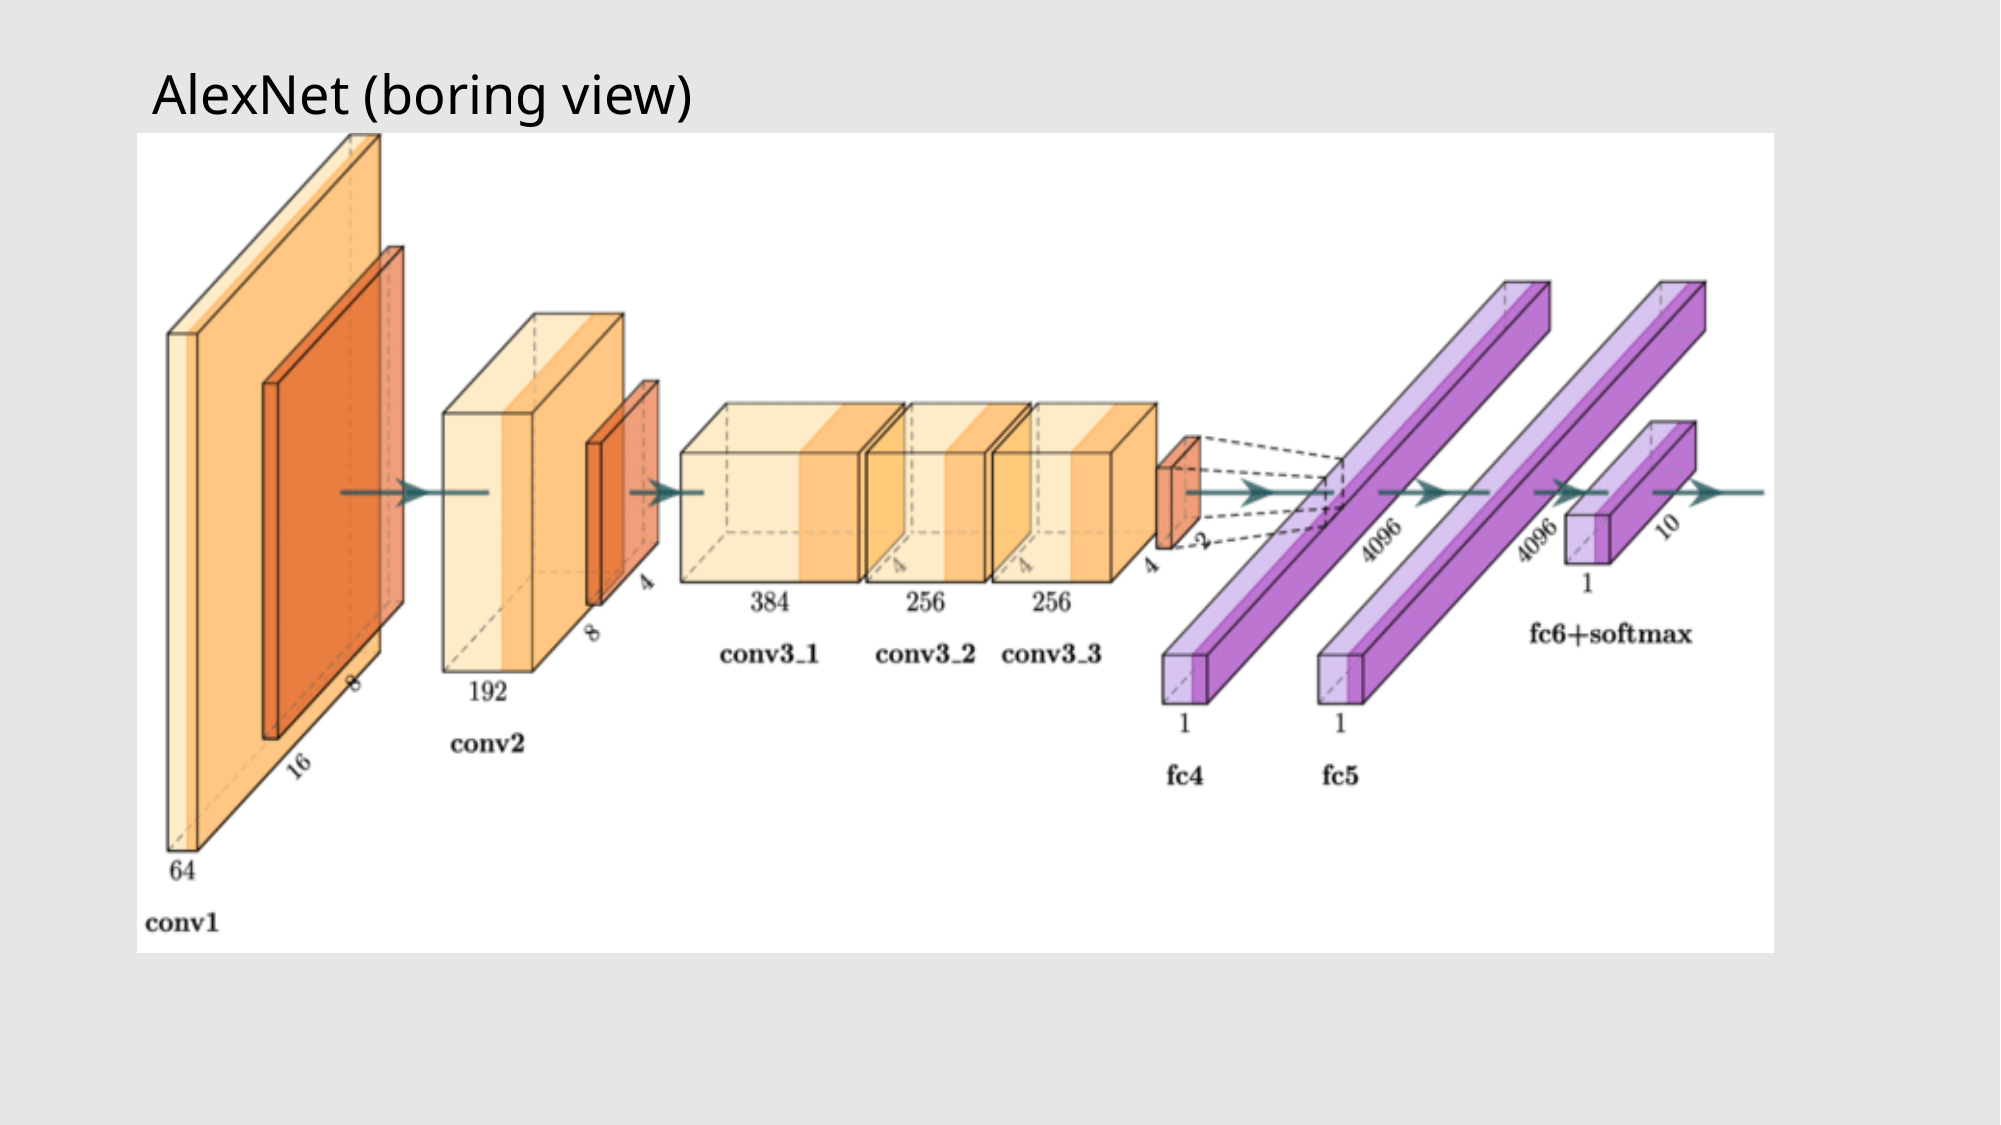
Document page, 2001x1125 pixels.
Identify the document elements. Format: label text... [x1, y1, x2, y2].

title AlexNet (boring view) [137, 59, 1863, 134]
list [137, 133, 1774, 953]
